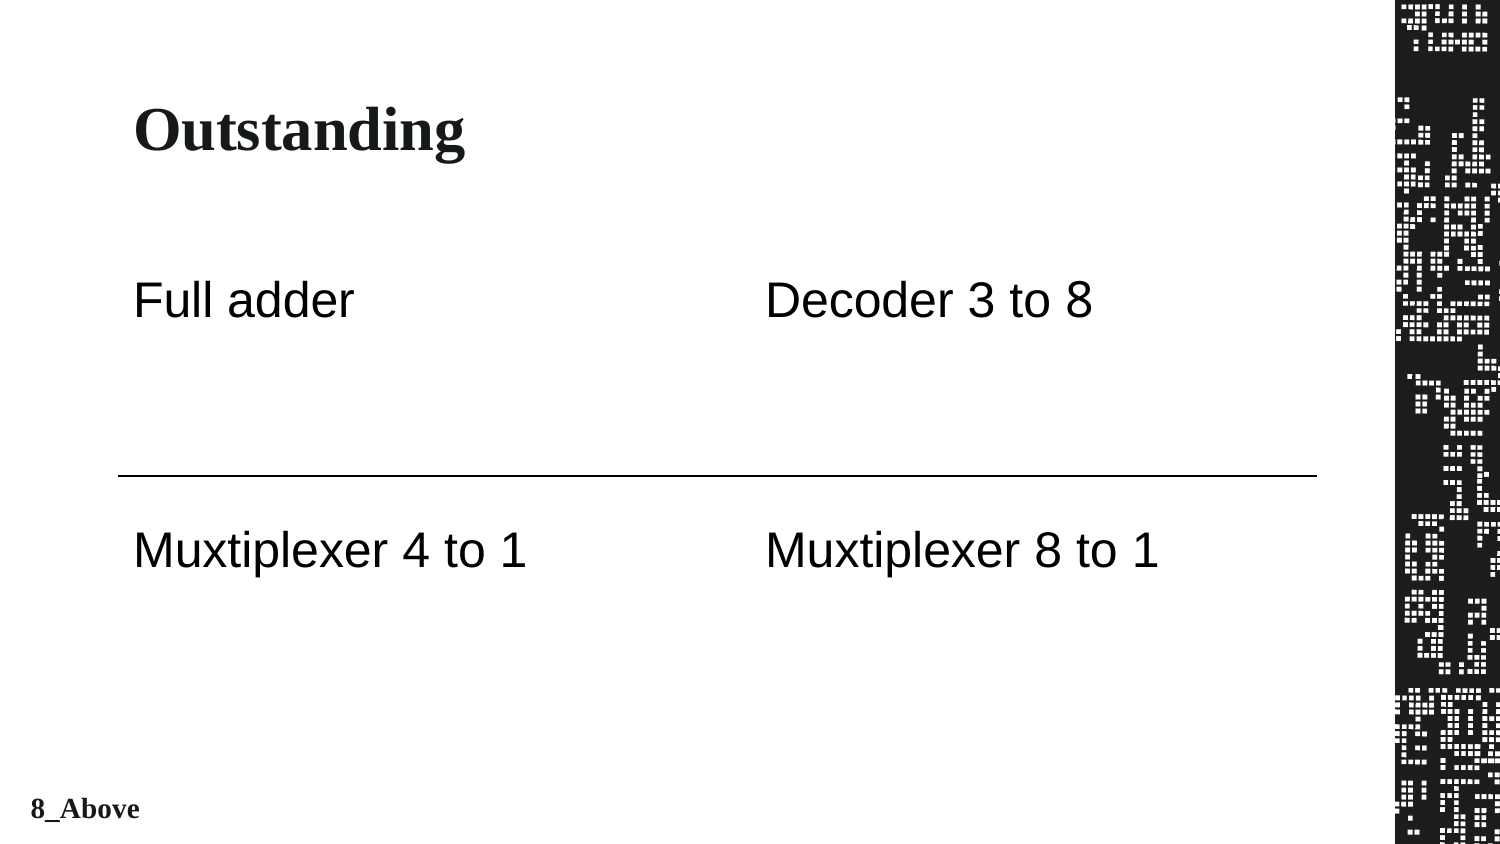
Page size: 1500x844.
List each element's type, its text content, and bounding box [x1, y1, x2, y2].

title Muxtiplexer 8 to 1 [749, 528, 1223, 593]
title Full adder [118, 278, 591, 343]
text_box 8_Above [15, 782, 287, 832]
title Muxtiplexer 4 to 1 [118, 528, 591, 593]
title Decoder 3 to 8 [749, 278, 1223, 343]
picture [1395, 0, 1500, 844]
title Outstanding [118, 72, 1382, 167]
